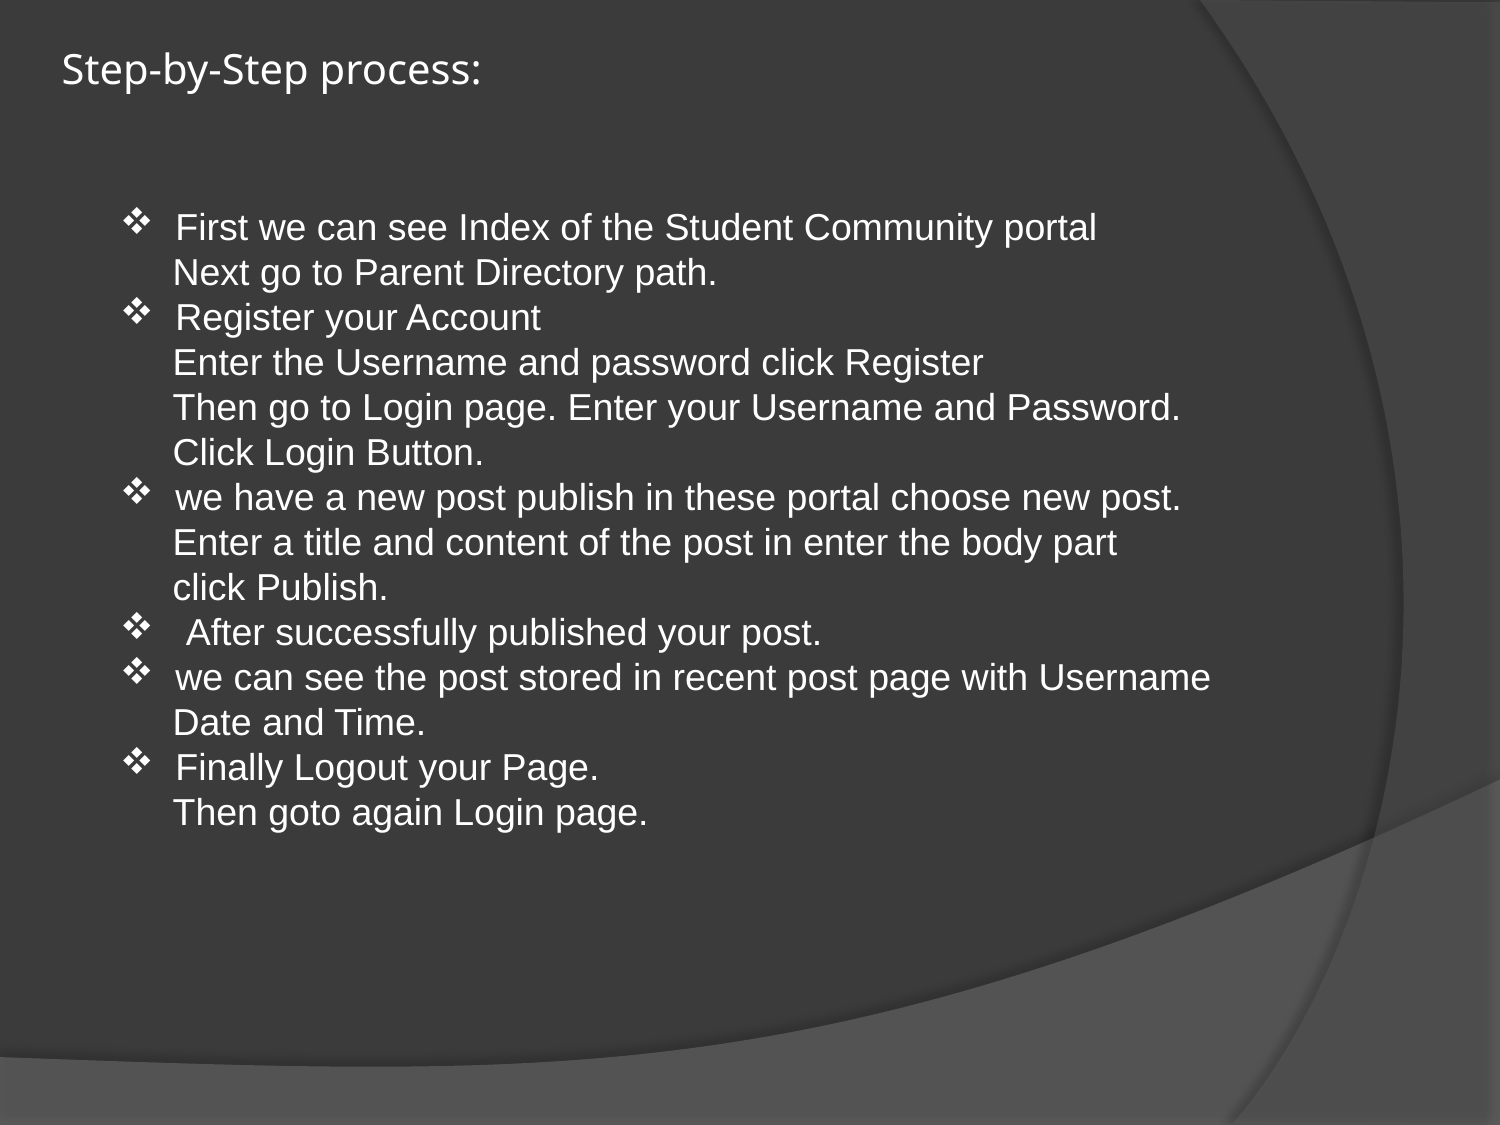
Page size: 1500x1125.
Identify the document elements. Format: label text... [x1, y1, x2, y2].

text_box First we can see Index of the Student Community portal Next go to Parent Directory path. Register your Account Enter the Username and password click Register Then go to Login page. Enter your Username and Password. Click Login Button. we have a new post publish in these portal choose new post. Enter a title and content of the post in enter the body part click Publish. After successfully published your post. we can see the post stored in recent post page with Username Date and Time. Finally Logout your Page. Then goto again Login page. [105, 105, 1372, 841]
text_box Step-by-Step process: [46, 35, 1418, 100]
